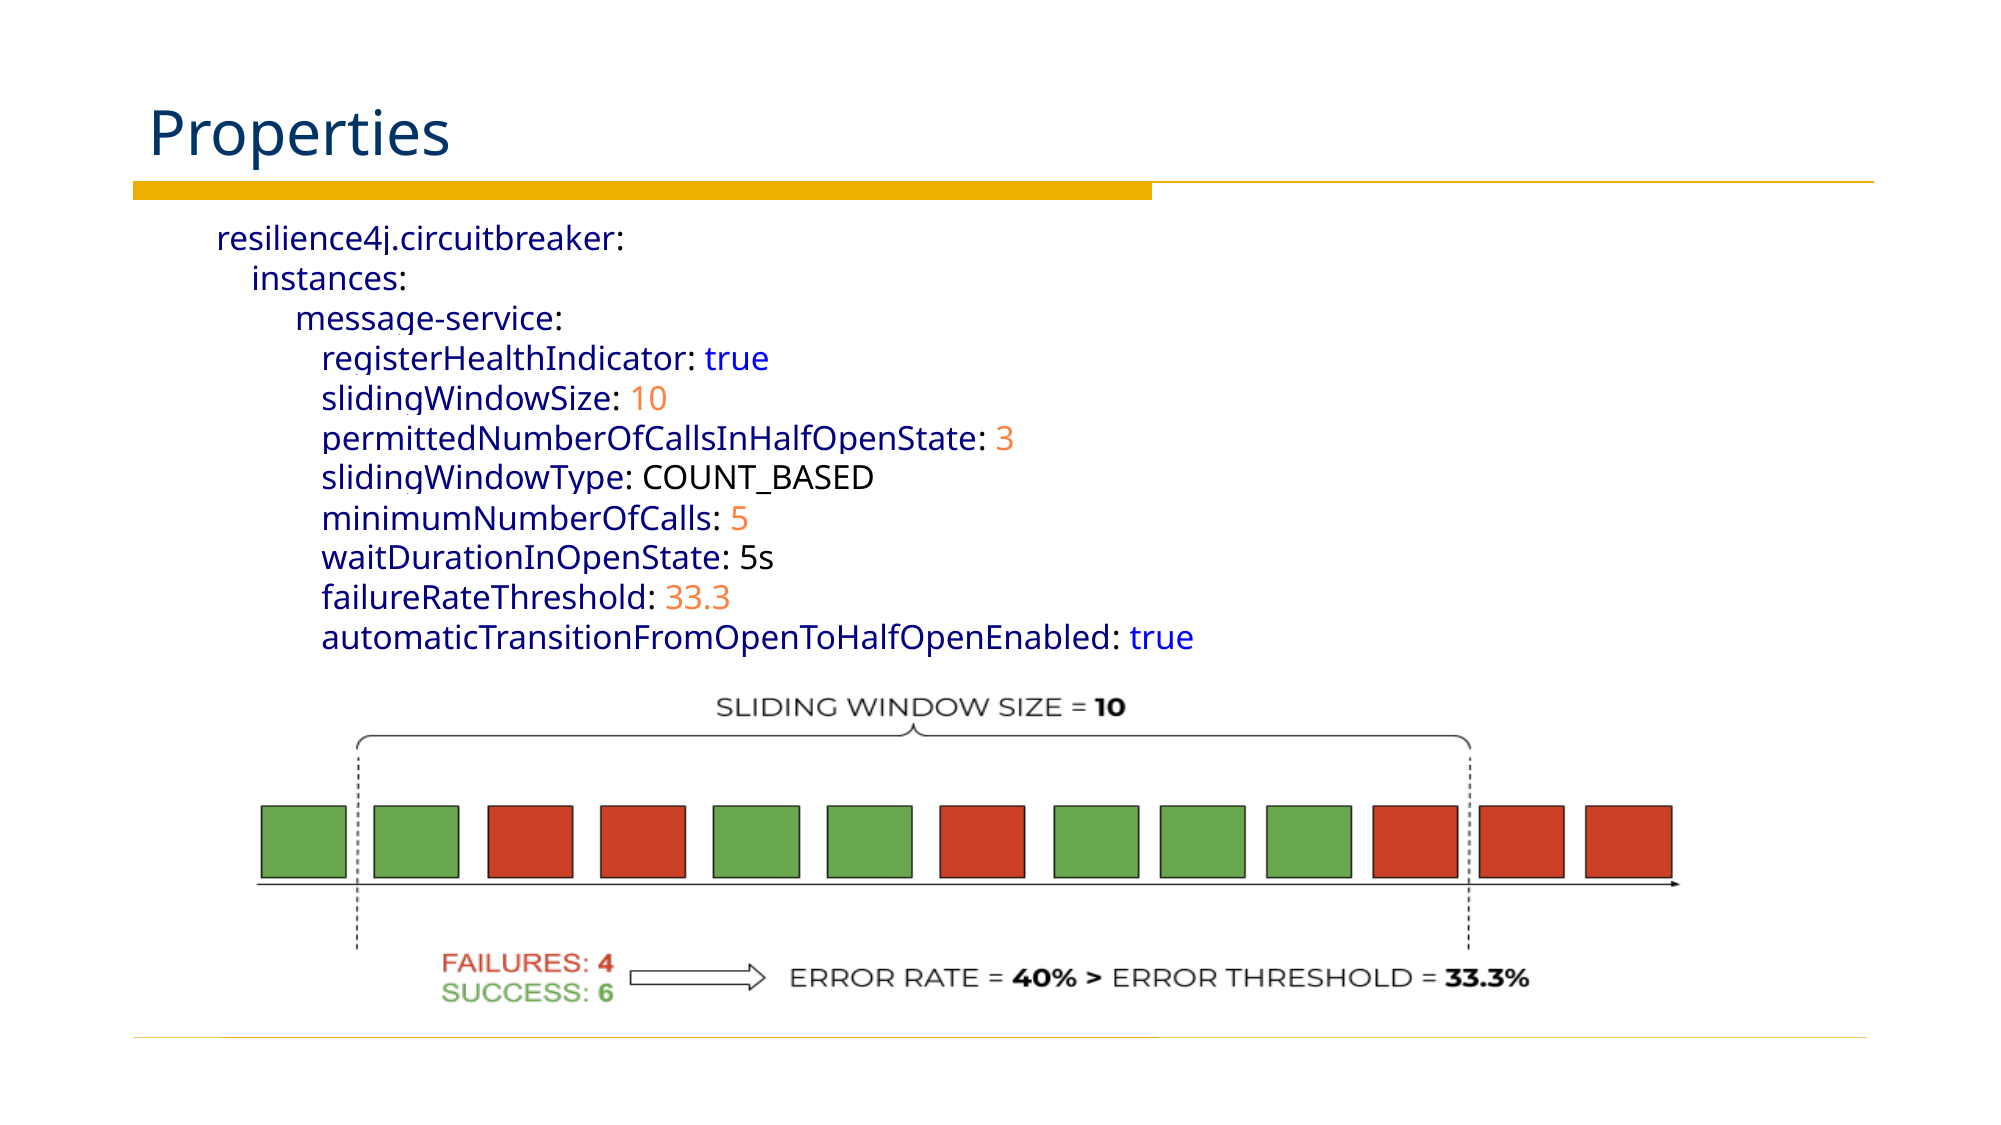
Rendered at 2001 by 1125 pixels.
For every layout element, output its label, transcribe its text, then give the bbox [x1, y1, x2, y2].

picture [172, 619, 1687, 1065]
title Properties [133, 24, 1884, 175]
text_box resilience4j.circuitbreaker: instances: message-service: registerHealthIndicator: true slidingWindowSize: 10 permittedNumberOfCallsInHalfOpenState: 3 slidingWindowType: COUNT_BASED minimumNumberOfCalls: 5 waitDurationInOpenState: 5s failureRateThreshold: 33.3 automaticTransitionFromOpenToHalfOpenEnabled: true [201, 209, 1462, 619]
